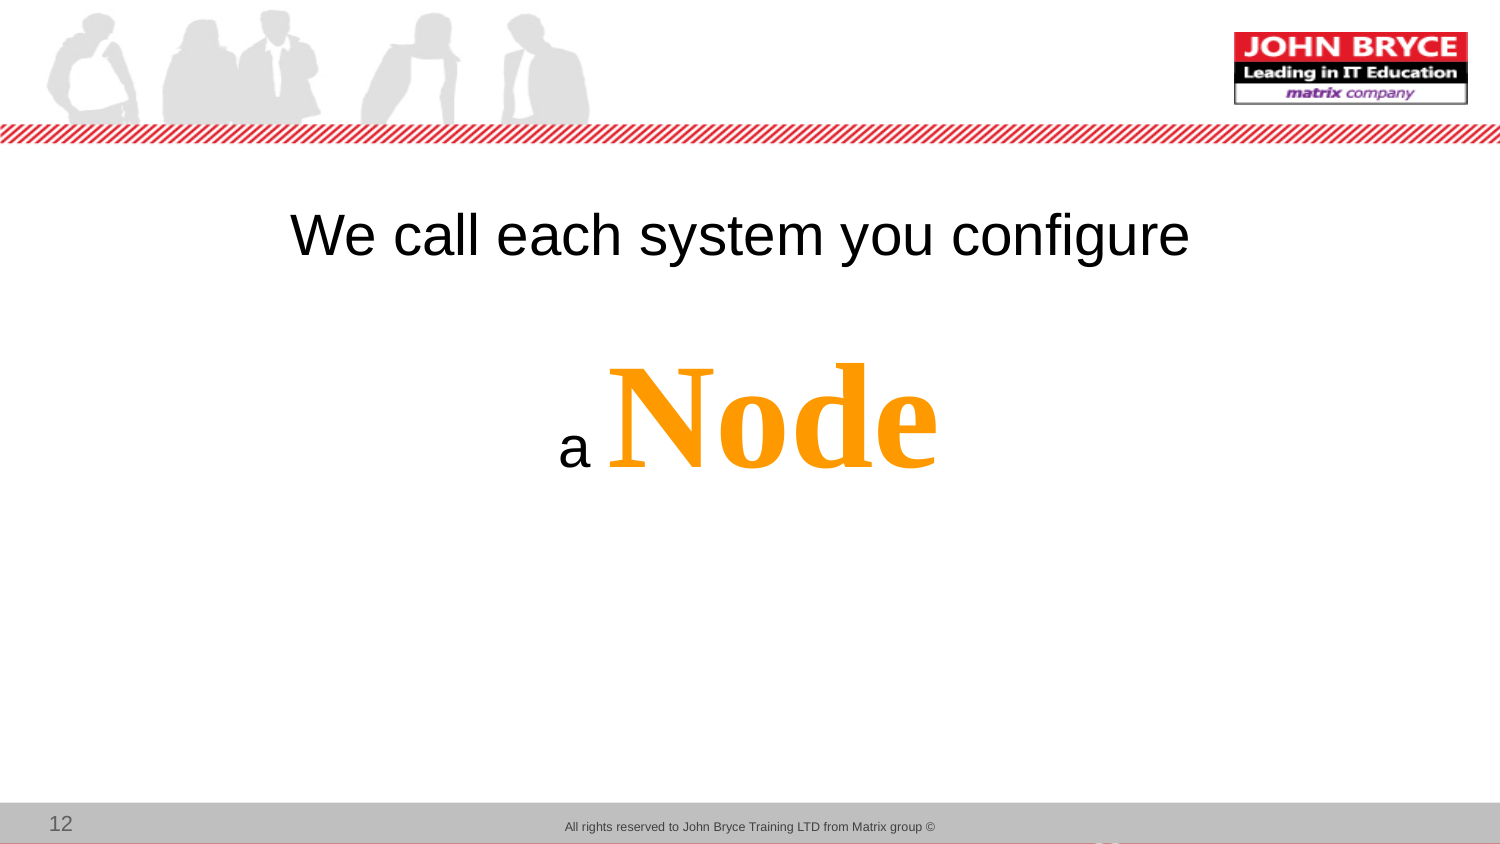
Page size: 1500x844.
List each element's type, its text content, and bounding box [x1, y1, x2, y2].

text_box We call each system you configure a Node [74, 197, 1425, 754]
picture [0, 0, 1500, 802]
